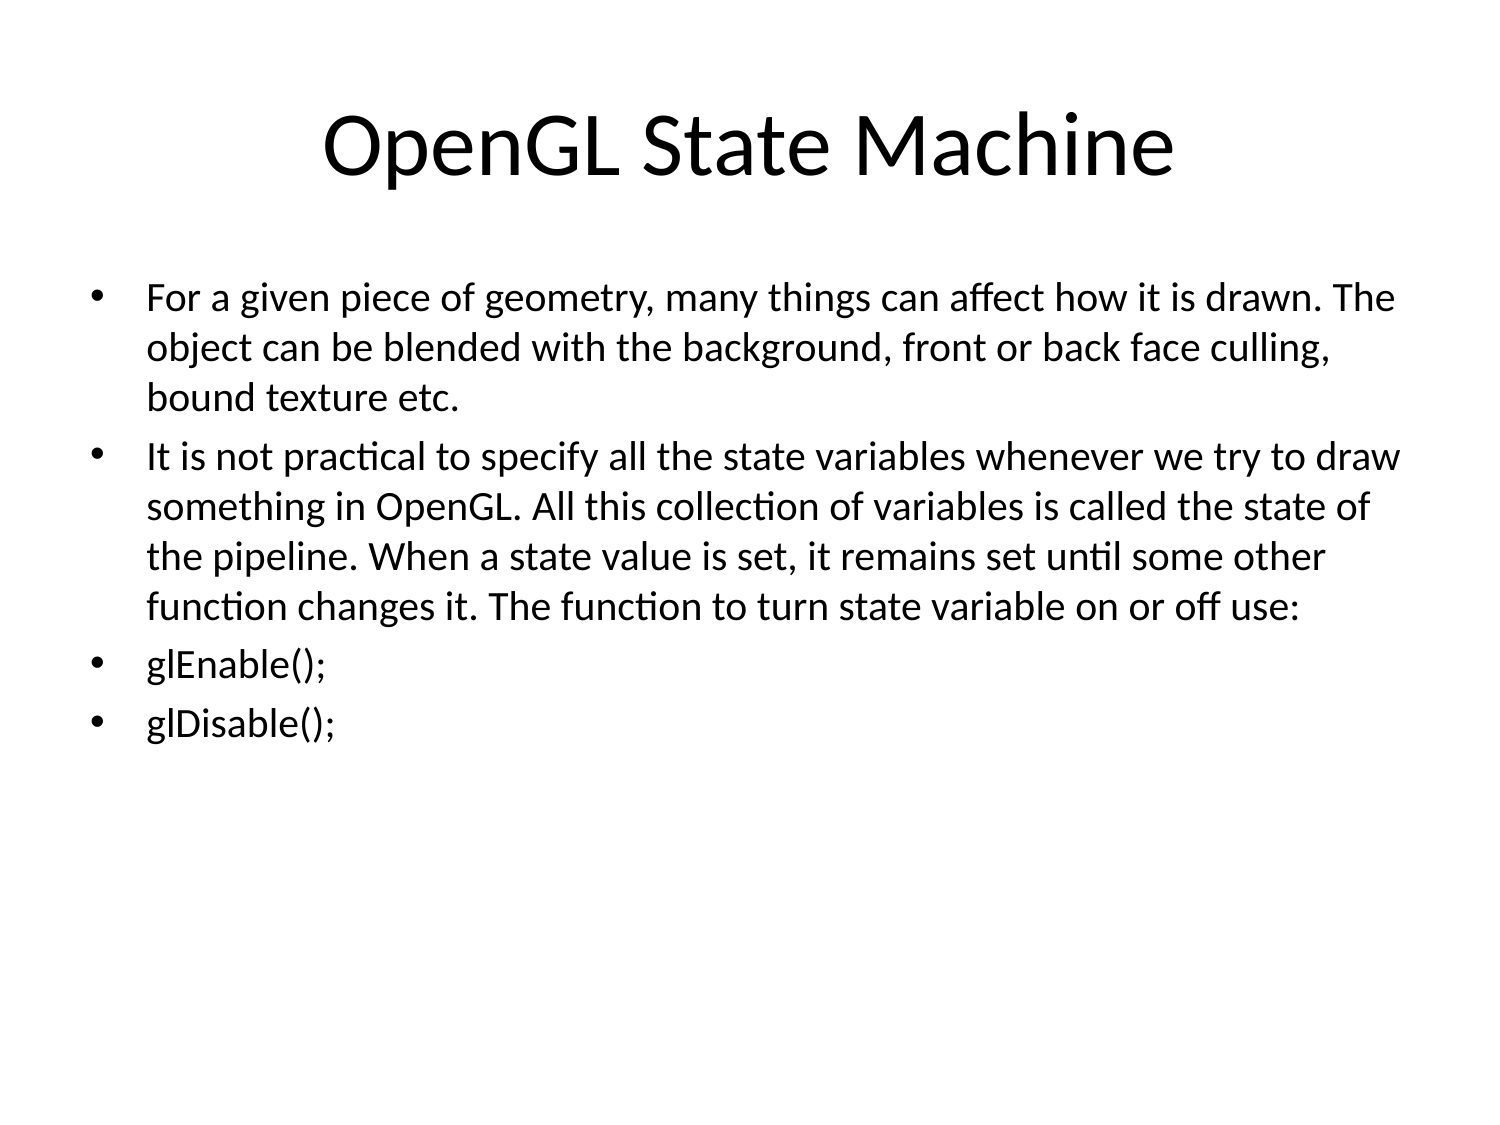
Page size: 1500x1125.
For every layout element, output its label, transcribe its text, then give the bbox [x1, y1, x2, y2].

title OpenGL State Machine [75, 45, 1425, 233]
list For a given piece of geometry, many things can affect how it is drawn. The object can be blended with the background, front or back face culling, bound texture etc. It is not practical to specify all the state variables whenever we try to draw something in OpenGL. All this collection of variables is called the state of the pipeline. When a state value is set, it remains set until some other function changes it. The function to turn state variable on or off use: glEnable(); glDisable(); [75, 262, 1425, 1005]
